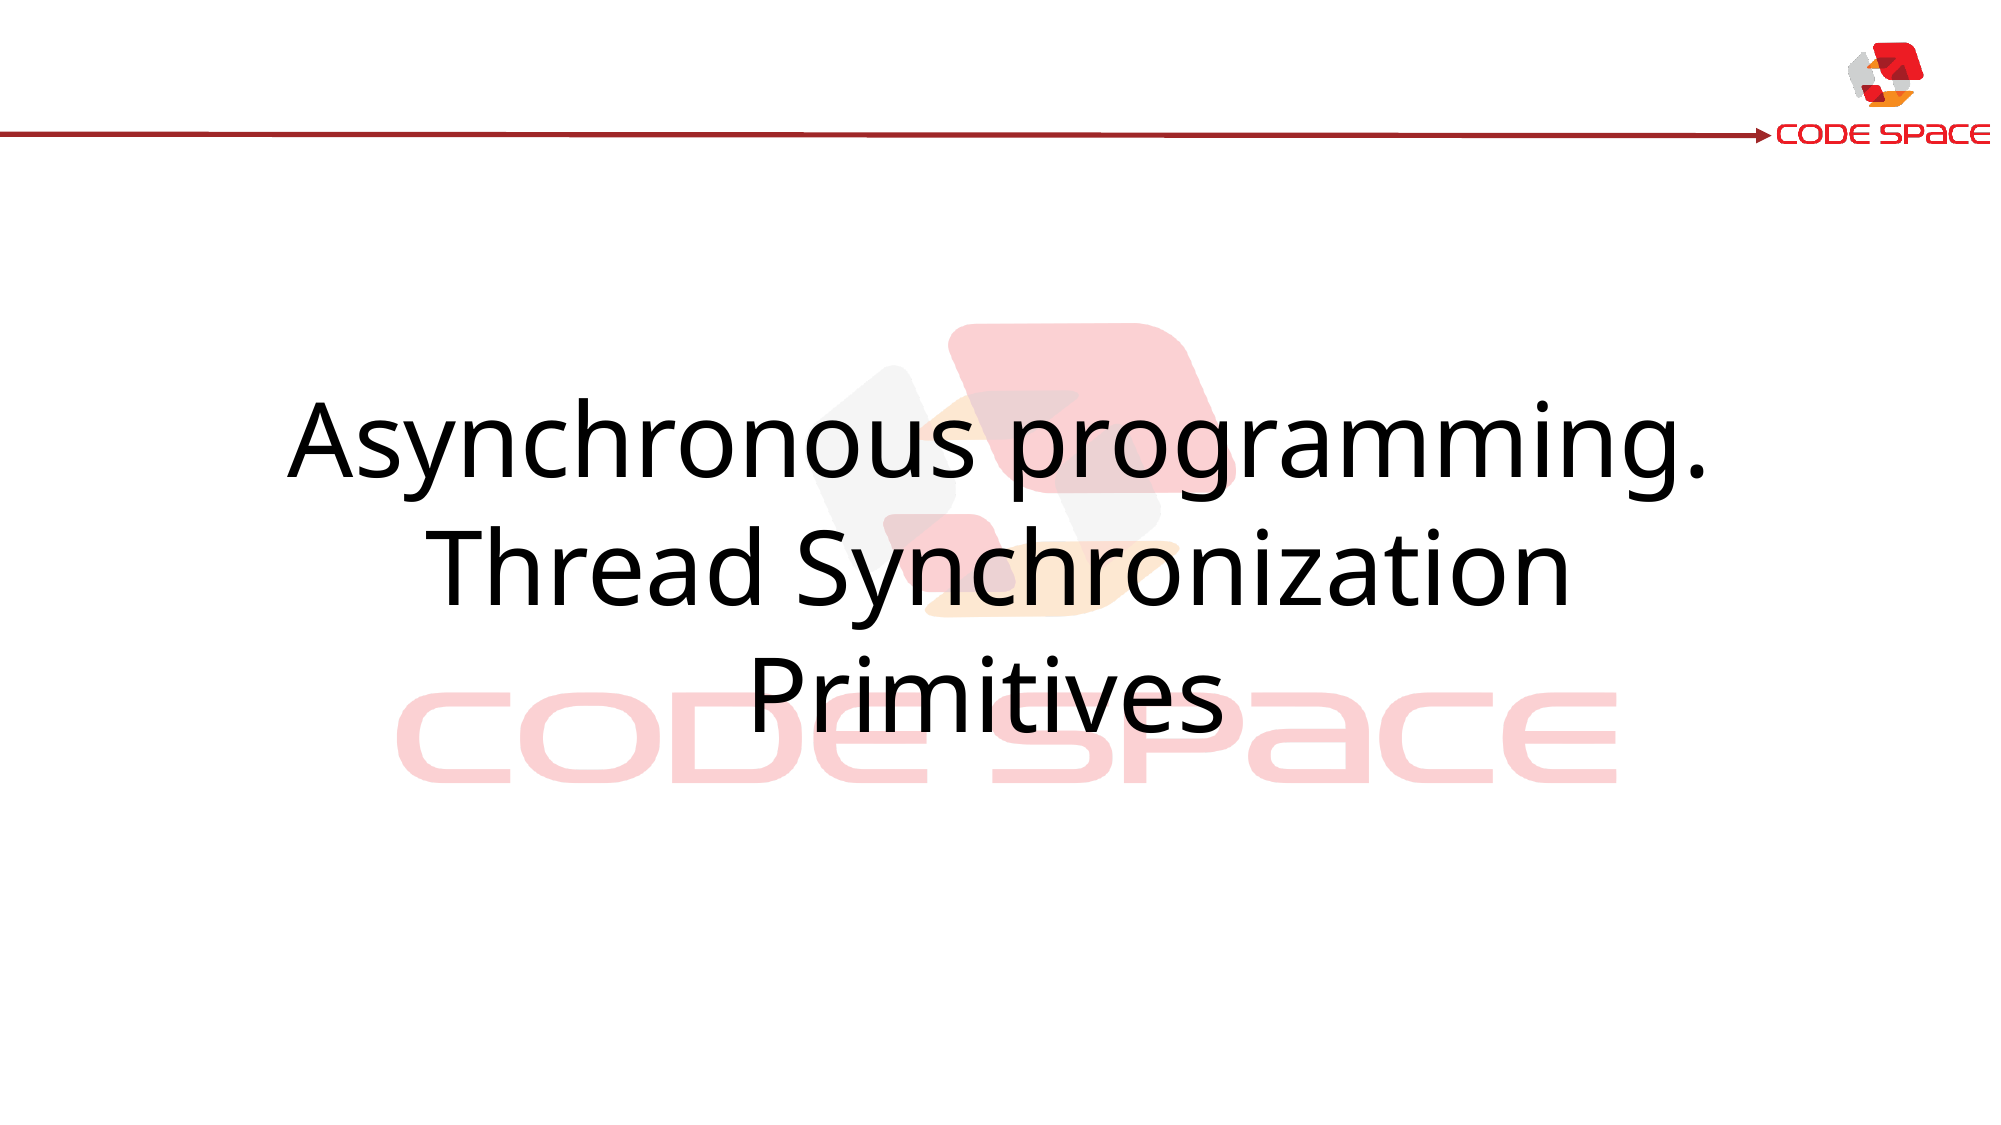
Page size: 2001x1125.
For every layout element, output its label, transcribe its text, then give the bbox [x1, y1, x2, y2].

title Asynchronous programming. Thread Synchronization Primitives [236, 359, 1764, 766]
picture [1707, 0, 2001, 219]
